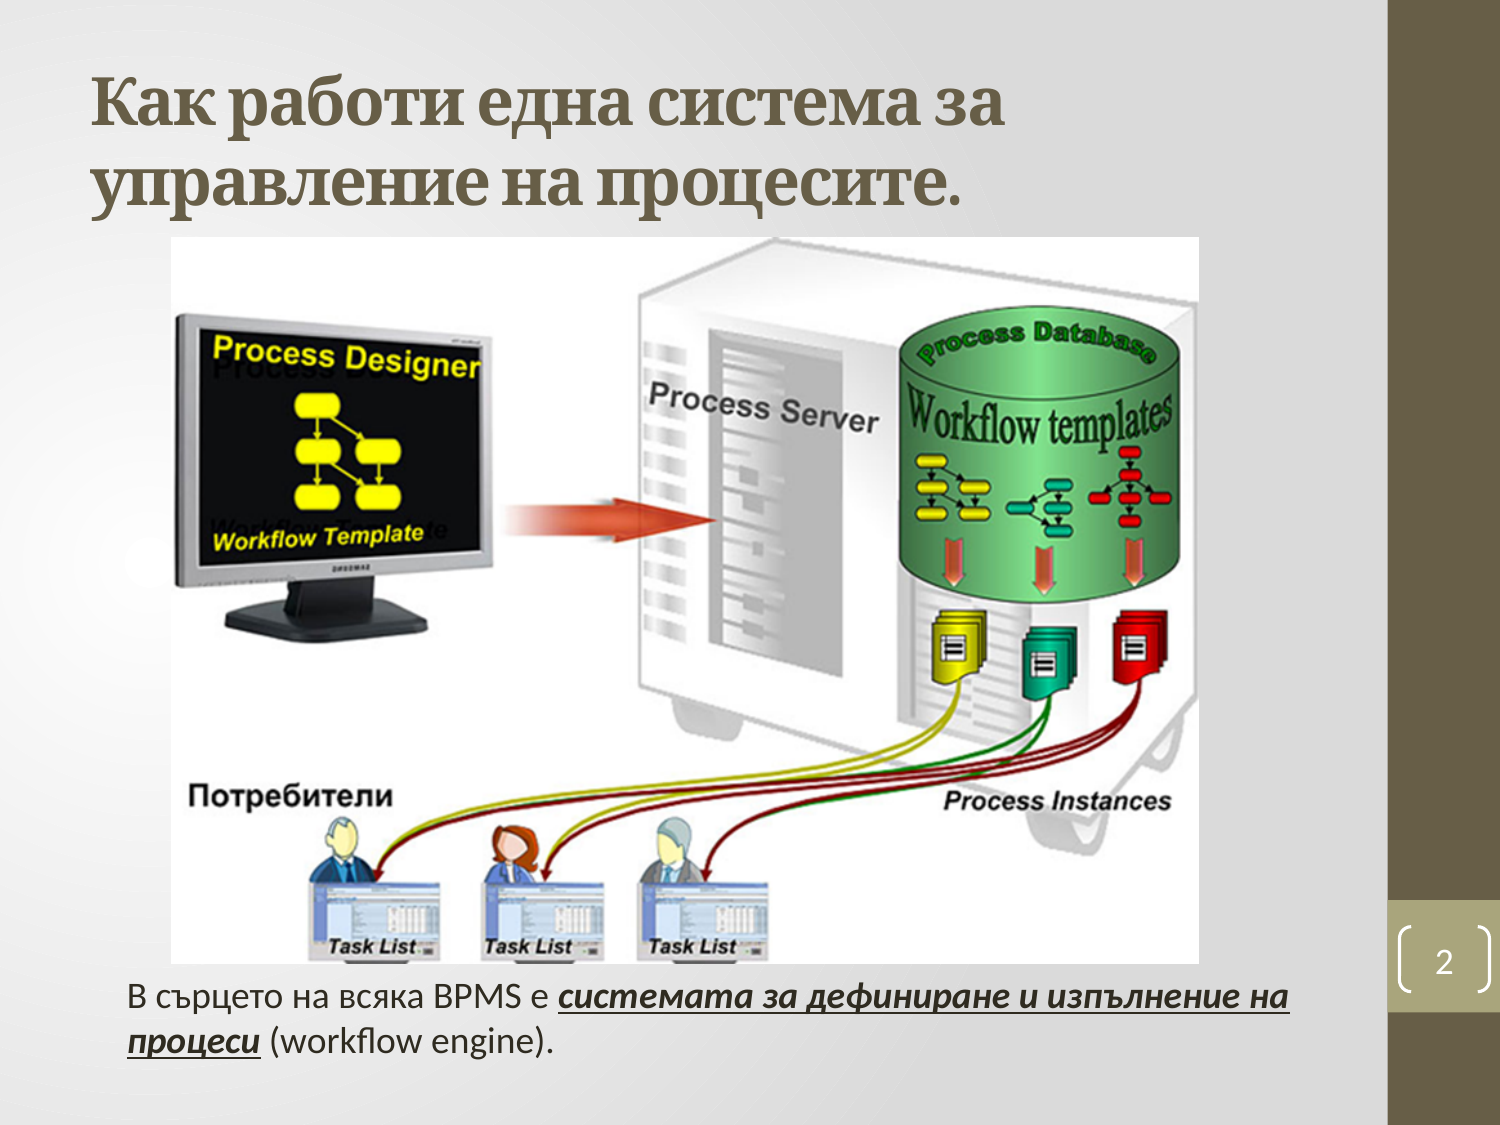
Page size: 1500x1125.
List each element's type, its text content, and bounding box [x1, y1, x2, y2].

slide_number 2 [1397, 925, 1492, 994]
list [170, 237, 1200, 965]
text_box В сърцето на всяка BPMS е системата за дефиниране и изпълнение на процеси (workflow engine). [112, 964, 1306, 1069]
title Как работи една система за управление на процесите. [75, 45, 1325, 233]
